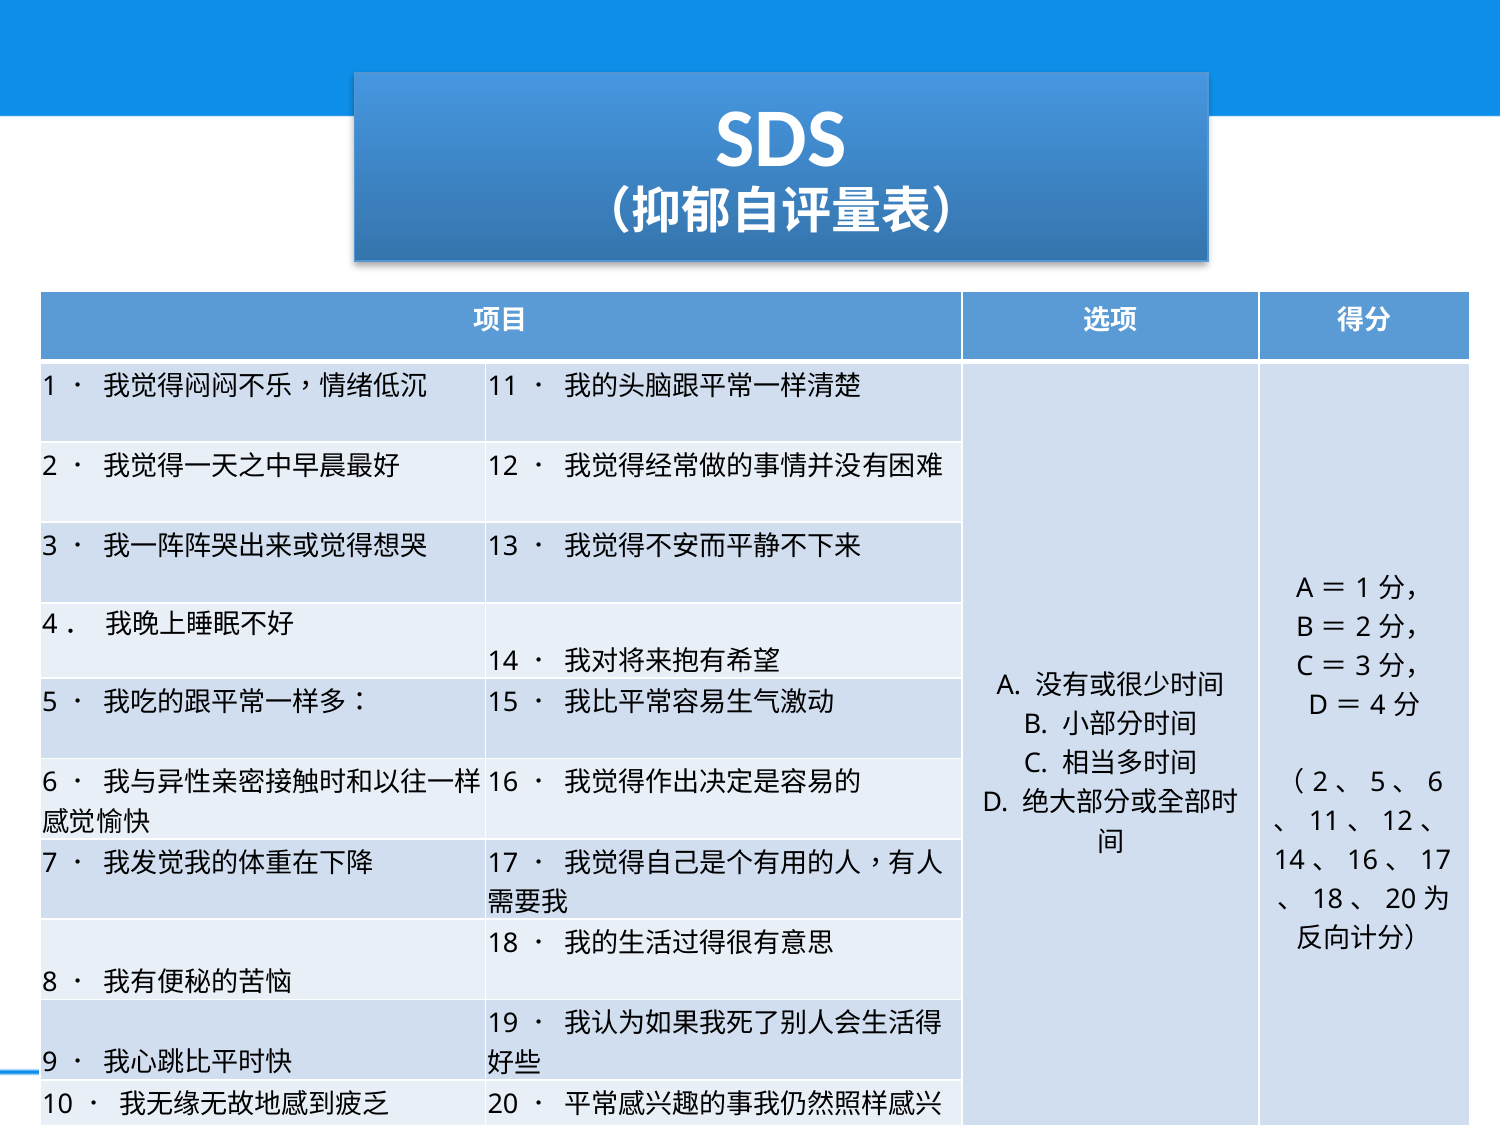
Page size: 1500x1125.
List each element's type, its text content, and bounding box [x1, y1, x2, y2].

table_cell 14． 我对将来抱有希望 [486, 604, 961, 677]
table_cell 3． 我一阵阵哭出来或觉得想哭 [41, 523, 485, 602]
table_cell 5． 我吃的跟平常一样多： [41, 679, 485, 758]
table_cell 1． 我觉得闷闷不乐，情绪低沉 [41, 364, 485, 441]
table_cell 10． 我无缘无故地感到疲乏 [41, 1081, 485, 1125]
table_cell 2． 我觉得一天之中早晨最好 [41, 443, 485, 521]
table_cell A＝1分， B＝2分， C＝3分， D＝4分 （2、5、6、11、12、14、16、17、18、20为反向计分） [1260, 364, 1469, 1125]
table_cell 15． 我比平常容易生气激动 [486, 679, 961, 758]
table_cell 20． 平常感兴趣的事我仍然照样感兴趣 [486, 1081, 961, 1125]
table_cell 16． 我觉得作出决定是容易的 [486, 759, 961, 838]
table_header 项目 [41, 292, 961, 359]
table_cell 17． 我觉得自己是个有用的人，有人需要我 [486, 840, 961, 918]
table_cell 9． 我心跳比平时快 [41, 1000, 485, 1079]
title SDS （抑郁自评量表） [354, 72, 1209, 262]
table_cell 11． 我的头脑跟平常一样清楚 [486, 364, 961, 441]
table_cell 4． 我晚上睡眠不好 [41, 604, 485, 677]
table_header 得分 [1260, 292, 1469, 359]
table_cell 8． 我有便秘的苦恼 [41, 920, 485, 999]
table_cell A. 没有或很少时间 B. 小部分时间 C. 相当多时间 D. 绝大部分或全部时间 [963, 364, 1258, 1125]
table_cell 6． 我与异性亲密接触时和以往一样感觉愉快 [41, 759, 485, 838]
table_cell 7． 我发觉我的体重在下降 [41, 840, 485, 918]
picture [0, 0, 1500, 1125]
table_cell 12． 我觉得经常做的事情并没有困难 [486, 443, 961, 521]
table_header 选项 [963, 292, 1258, 359]
table_cell 13． 我觉得不安而平静不下来 [486, 523, 961, 602]
table_cell 18． 我的生活过得很有意思 [486, 920, 961, 999]
table_cell 19． 我认为如果我死了别人会生活得好些 [486, 1000, 961, 1079]
